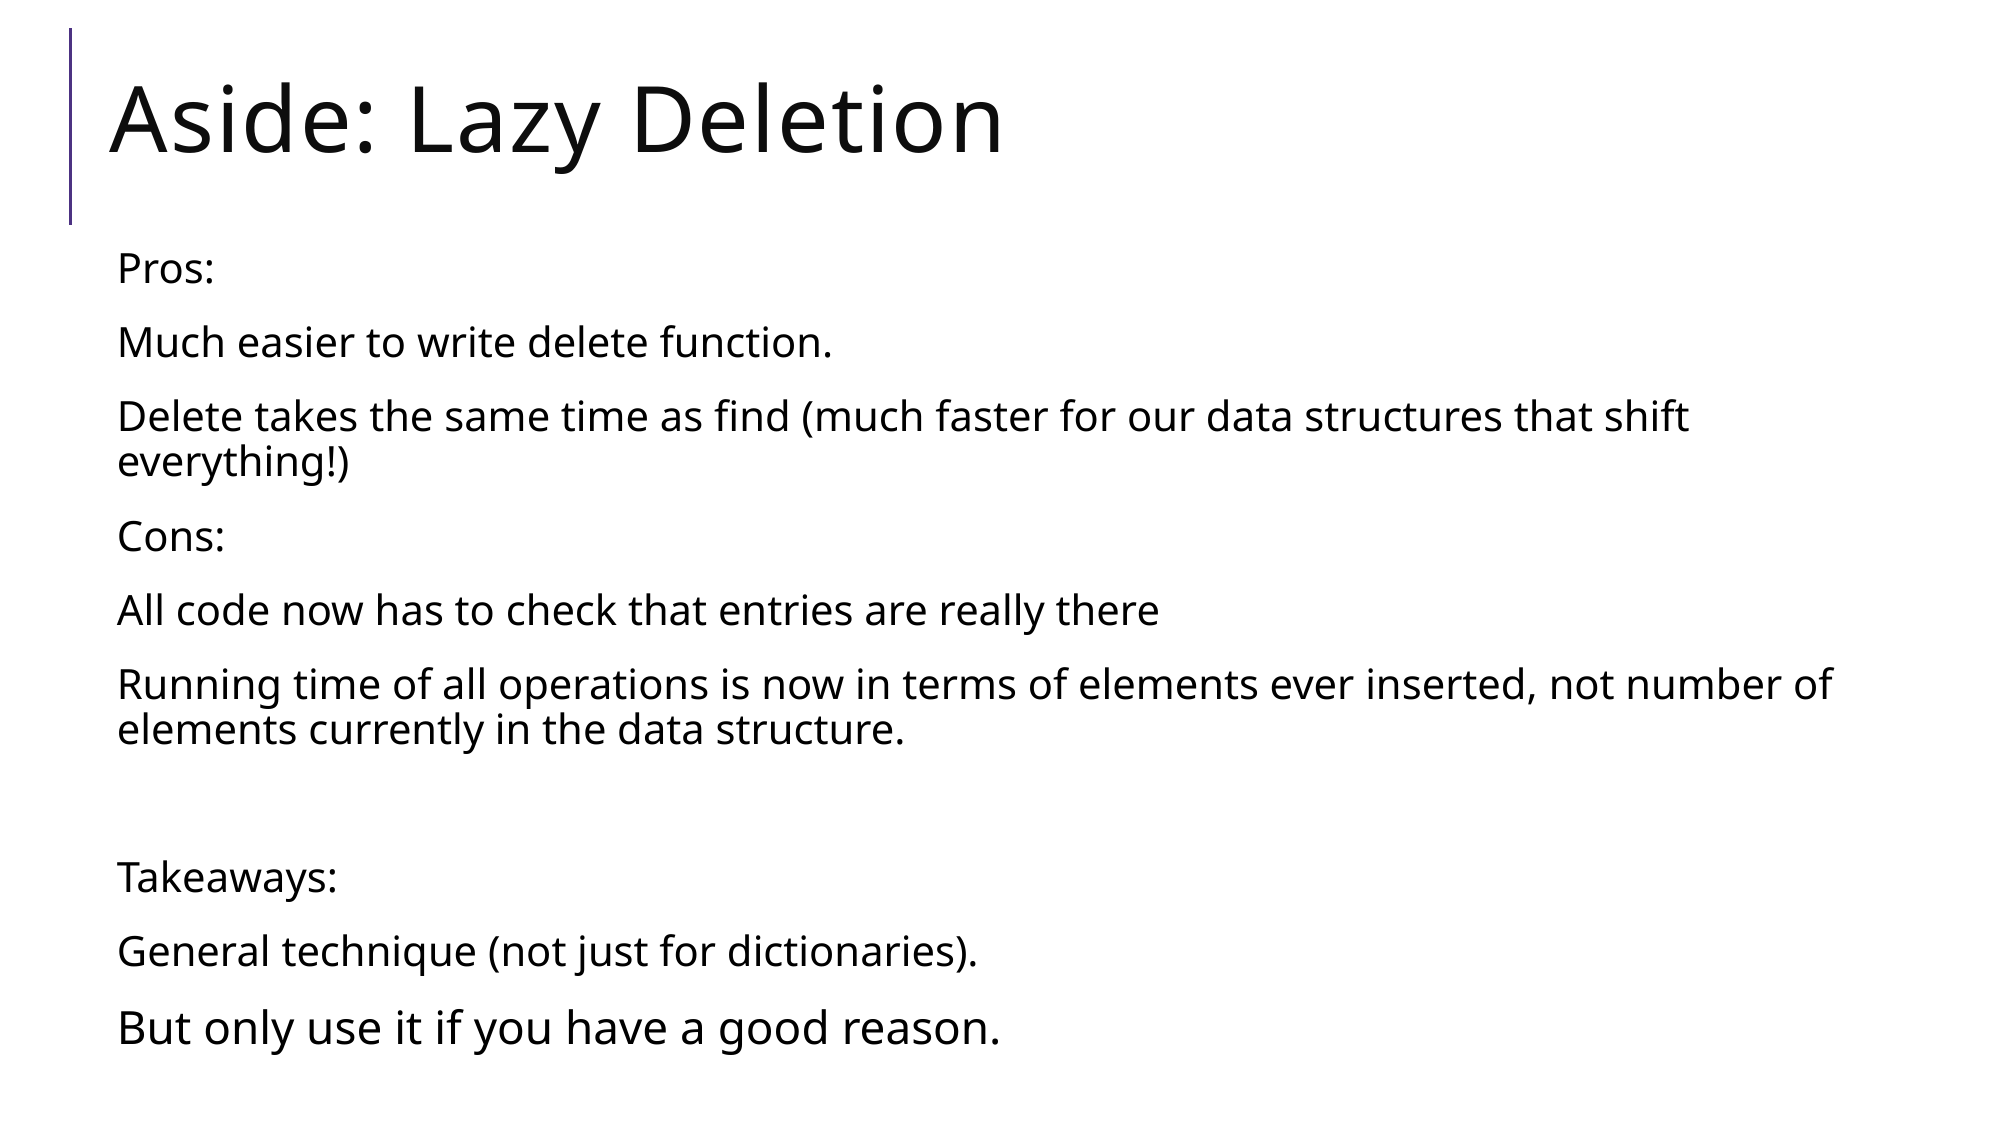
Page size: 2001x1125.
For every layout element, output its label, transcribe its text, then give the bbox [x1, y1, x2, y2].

title Aside: Lazy Deletion [94, 43, 1930, 210]
list Pros: Much easier to write delete function. Delete takes the same time as find (much faster for our data structures that shift everything!) Cons: All code now has to check that entries are really there Running time of all operations is now in terms of elements ever inserted, not number of elements currently in the data structure. Takeaways: General technique (not just for dictionaries). But only use it if you have a good reason. [94, 240, 1930, 1035]
